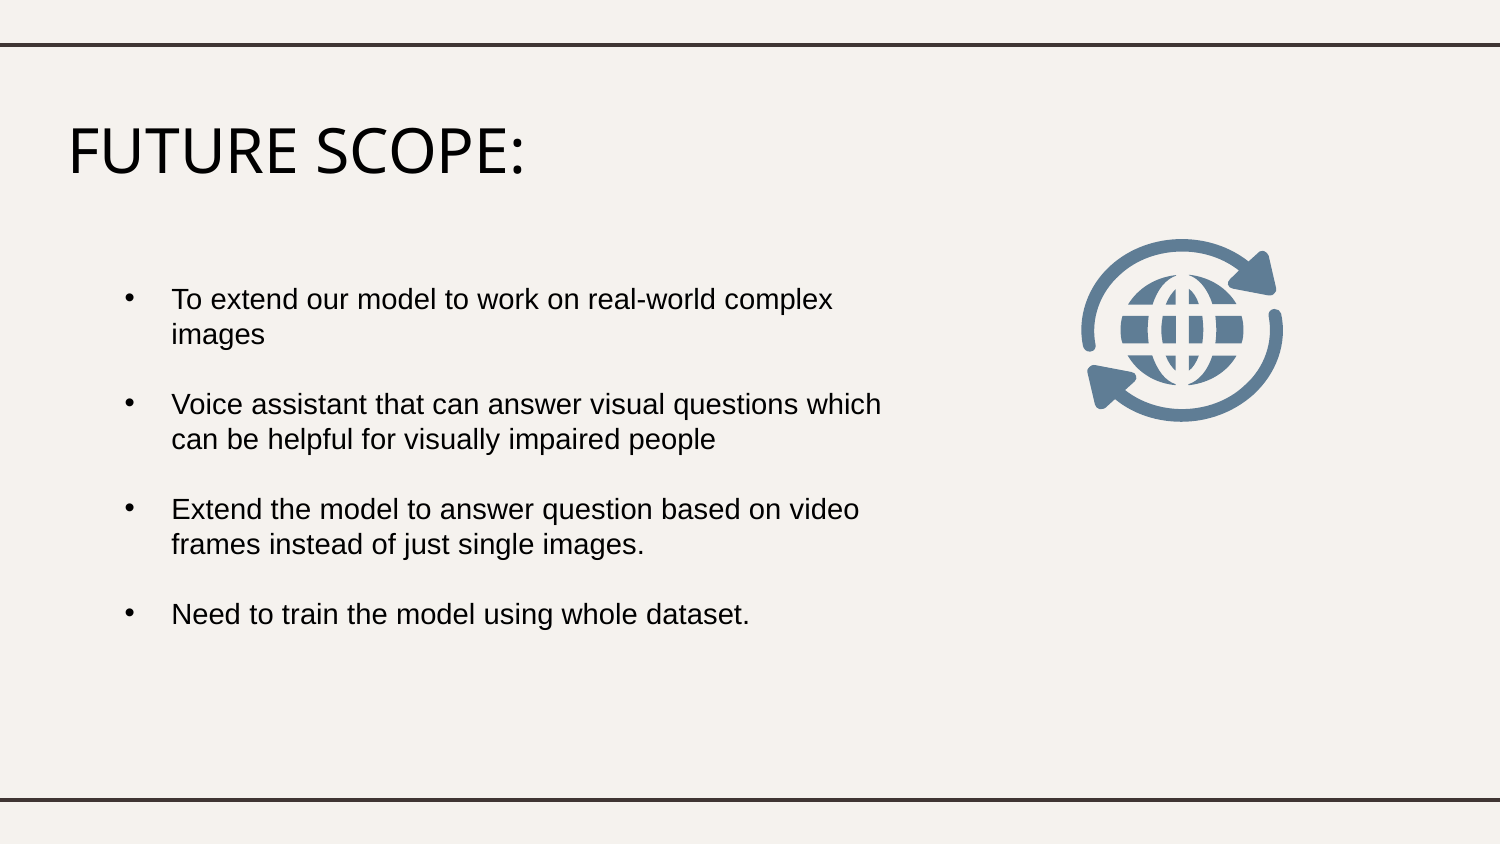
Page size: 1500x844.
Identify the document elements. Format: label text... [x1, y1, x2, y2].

text_box To extend our model to work on real-world complex images Voice assistant that can answer visual questions which can be helpful for visually impaired people Extend the model to answer question based on video frames instead of just single images. Need to train the model using whole dataset. [109, 272, 899, 638]
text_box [1076, 238, 1288, 423]
title FUTURE SCOPE: [52, 95, 1107, 190]
